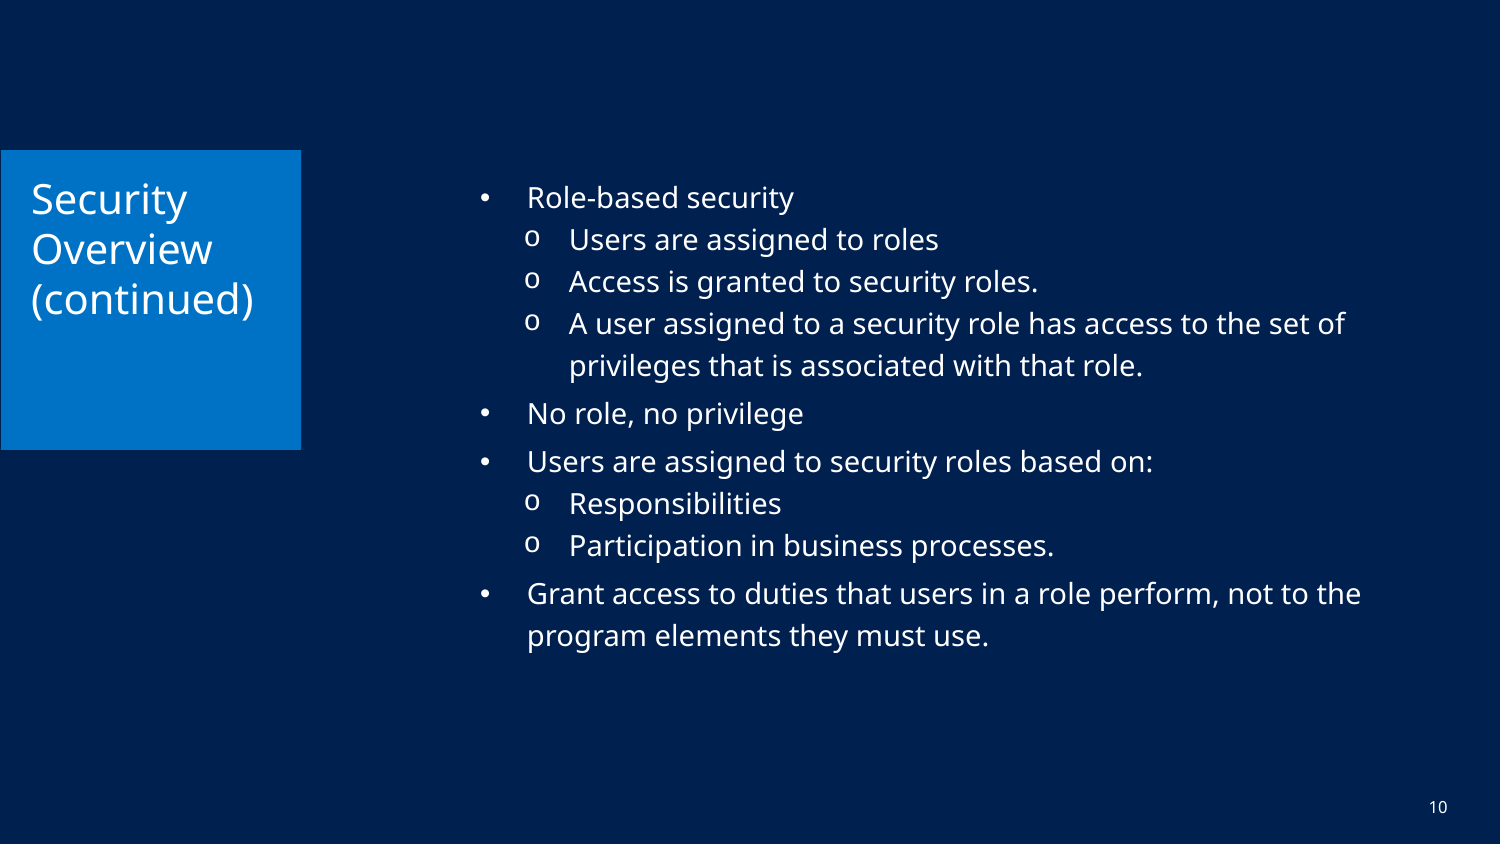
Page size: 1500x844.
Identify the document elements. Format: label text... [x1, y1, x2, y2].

title Security Overview (continued) [1, 150, 302, 450]
slide_number 10 [1112, 782, 1463, 827]
list Role-based security Users are assigned to roles Access is granted to security roles. A user assigned to a security role has access to the set of privileges that is associated with that role. No role, no privilege Users are assigned to security roles based on: Responsibilities Participation in business processes. Grant access to duties that users in a role perform, not to the program elements they must use. [450, 150, 1463, 772]
